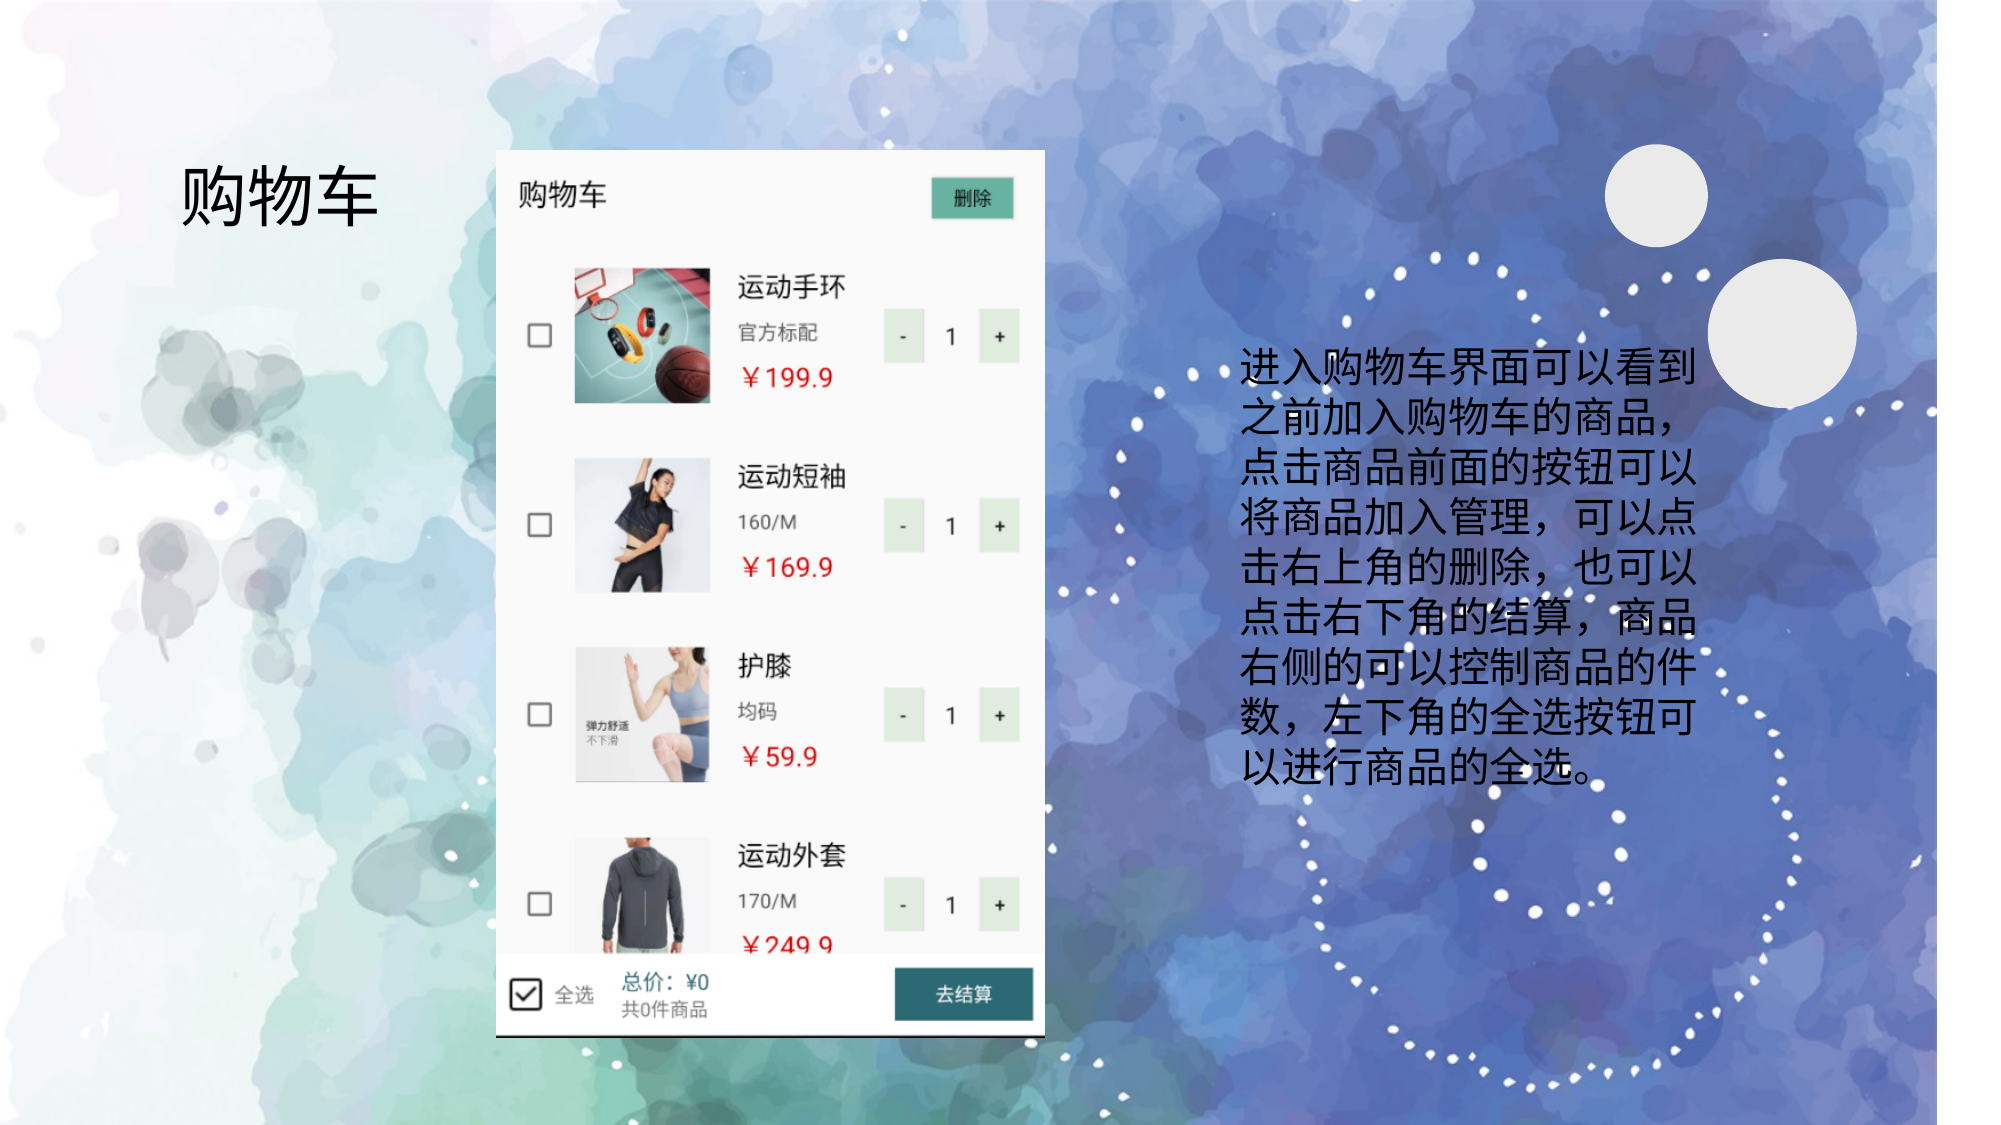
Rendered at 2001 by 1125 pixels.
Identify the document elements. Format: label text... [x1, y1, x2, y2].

picture [0, 0, 2001, 1125]
text_box 购物车 [166, 147, 541, 243]
text_box [1706, 257, 1858, 409]
text_box [1603, 143, 1709, 249]
text_box 进入购物车界面可以看到之前加入购物车的商品，点击商品前面的按钮可以将商品加入管理，可以点击右上角的删除，也可以点击右下角的结算，商品右侧的可以控制商品的件数，左下角的全选按钮可以进行商品的全选。 [1224, 333, 1725, 799]
